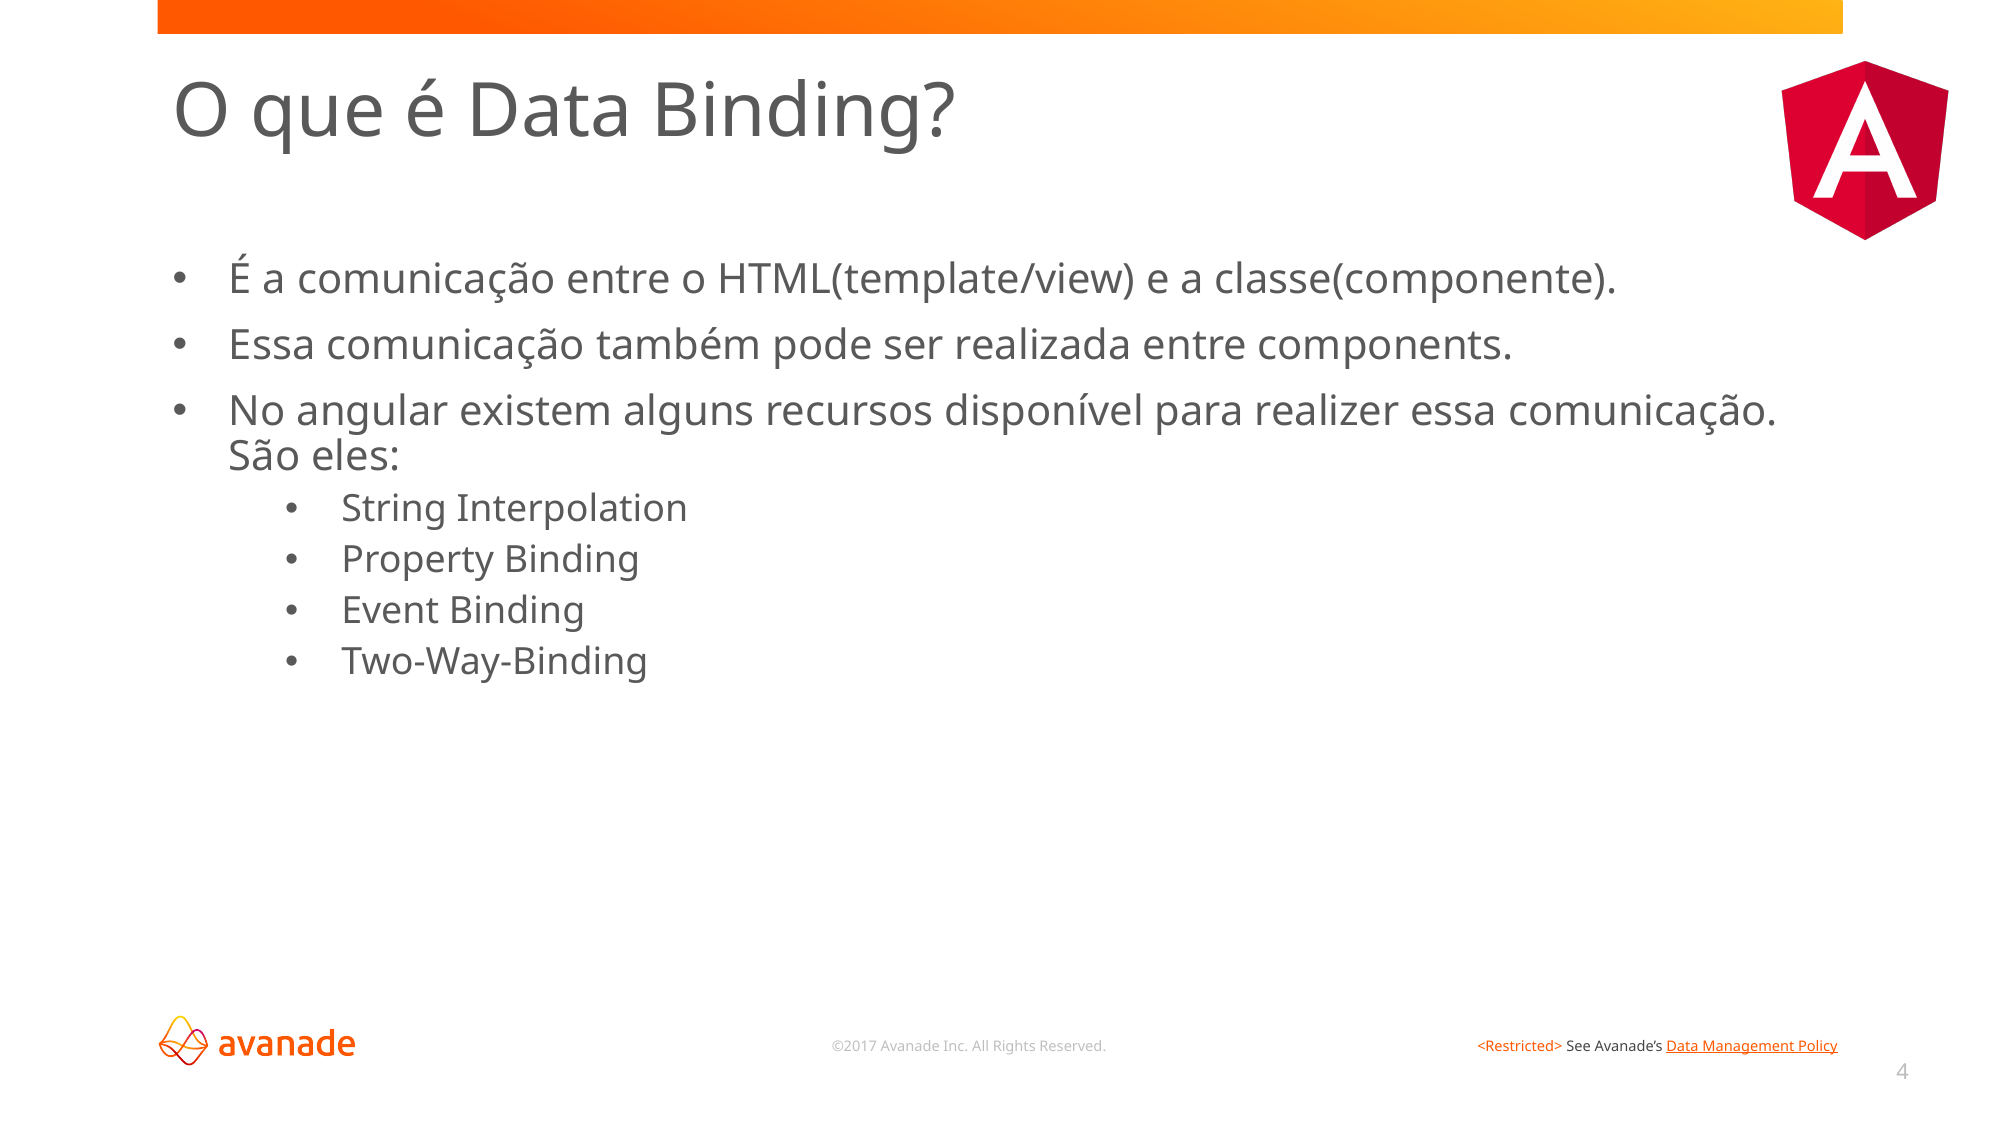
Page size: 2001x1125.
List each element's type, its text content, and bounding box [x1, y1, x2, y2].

list É a comunicação entre o HTML(template/view) e a classe(componente). Essa comunicação também pode ser realizada entre components. No angular existem alguns recursos disponível para realizer essa comunicação. São eles: String Interpolation Property Binding Event Binding Two-Way-Binding [157, 249, 1843, 964]
picture [138, 995, 384, 1086]
title O que é Data Binding? [157, 64, 1753, 228]
picture [1753, 34, 1977, 258]
slide_number 4 [1842, 1042, 1924, 1103]
